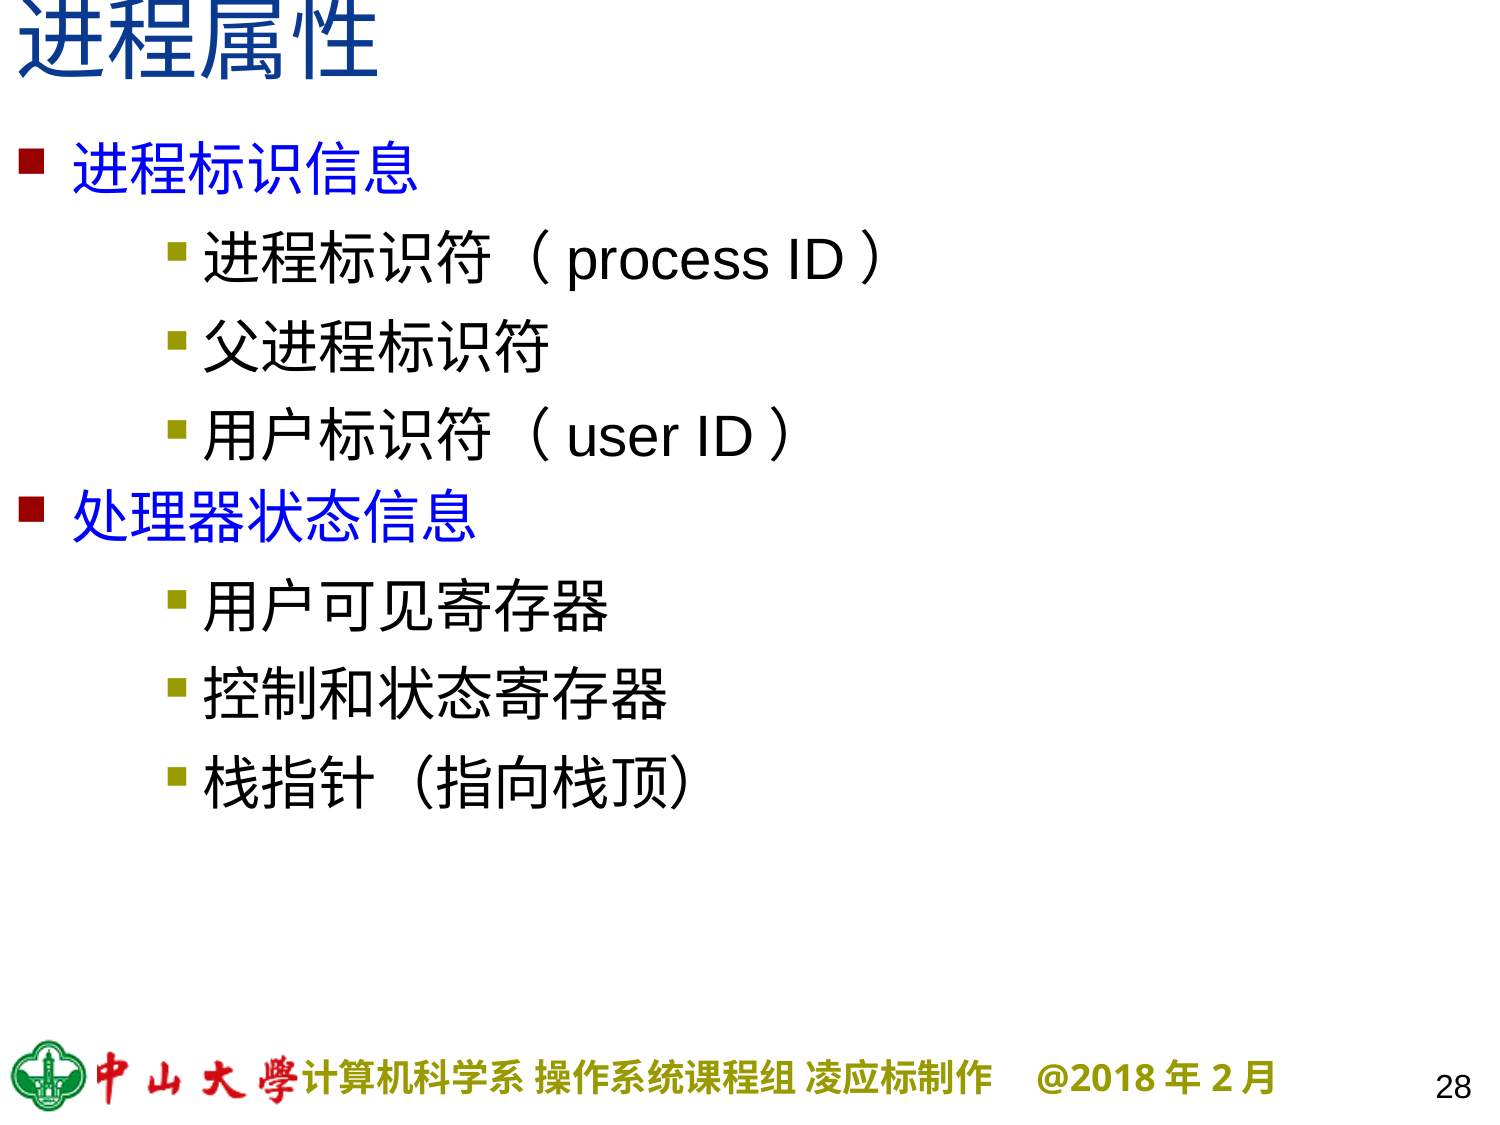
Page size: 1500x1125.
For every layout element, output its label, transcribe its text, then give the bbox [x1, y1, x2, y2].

list 进程标识信息 进程标识符（process ID） 父进程标识符 用户标识符（user ID） 处理器状态信息 用户可见寄存器 控制和状态寄存器 栈指针（指向栈顶） [0, 125, 1500, 1038]
title 进程属性 [0, 0, 1500, 98]
picture [0, 1038, 307, 1121]
slide_number 28 [1249, 1038, 1488, 1113]
